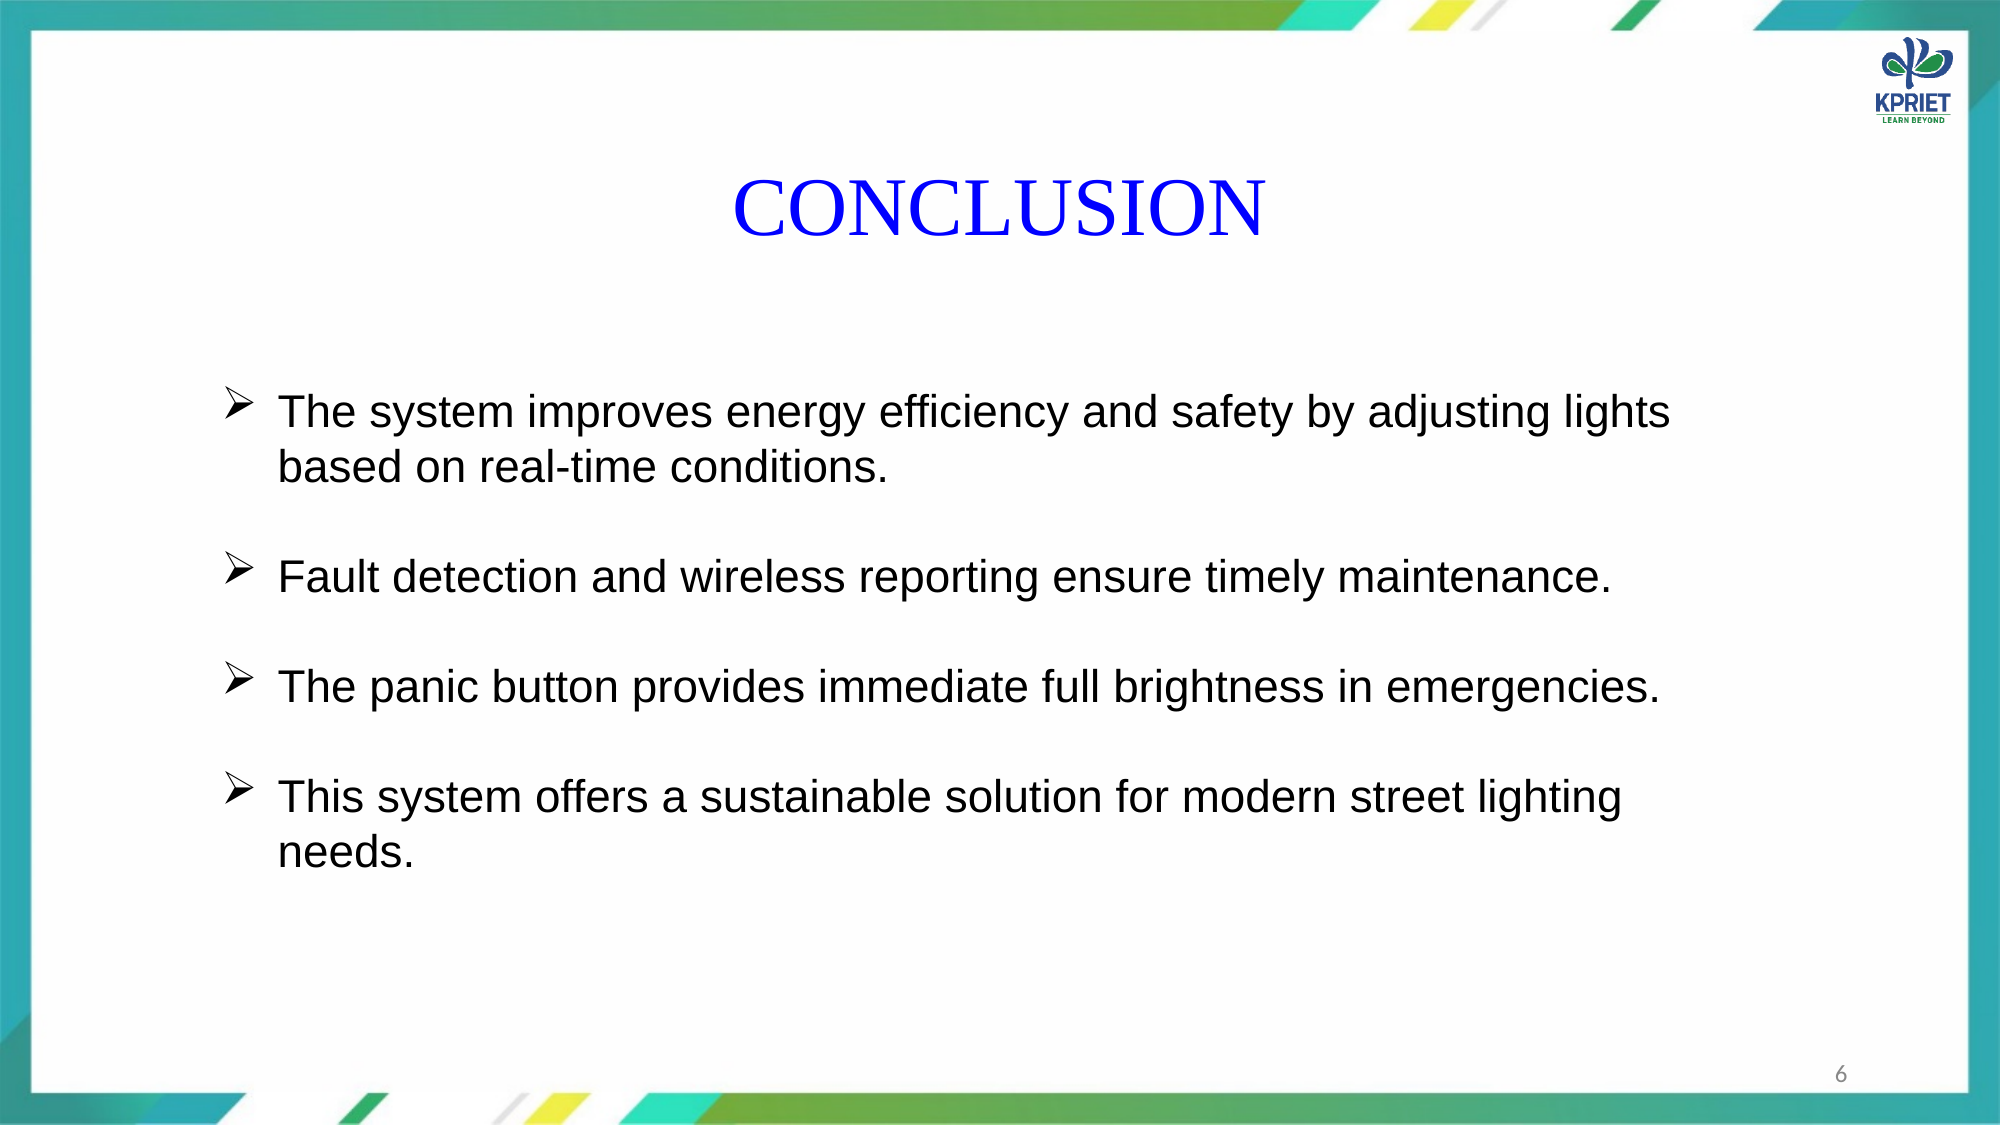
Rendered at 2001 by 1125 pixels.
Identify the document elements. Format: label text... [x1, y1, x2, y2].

subtitle The system improves energy efficiency and safety by adjusting lights based on real-time conditions. Fault detection and wireless reporting ensure timely maintenance. The panic button provides immediate full brightness in emergencies. This system offers a sustainable solution for modern street lighting needs. [206, 267, 1755, 936]
slide_number 6 [1412, 1042, 1863, 1103]
title CONCLUSION [249, 101, 1750, 261]
picture [0, 0, 2000, 1125]
